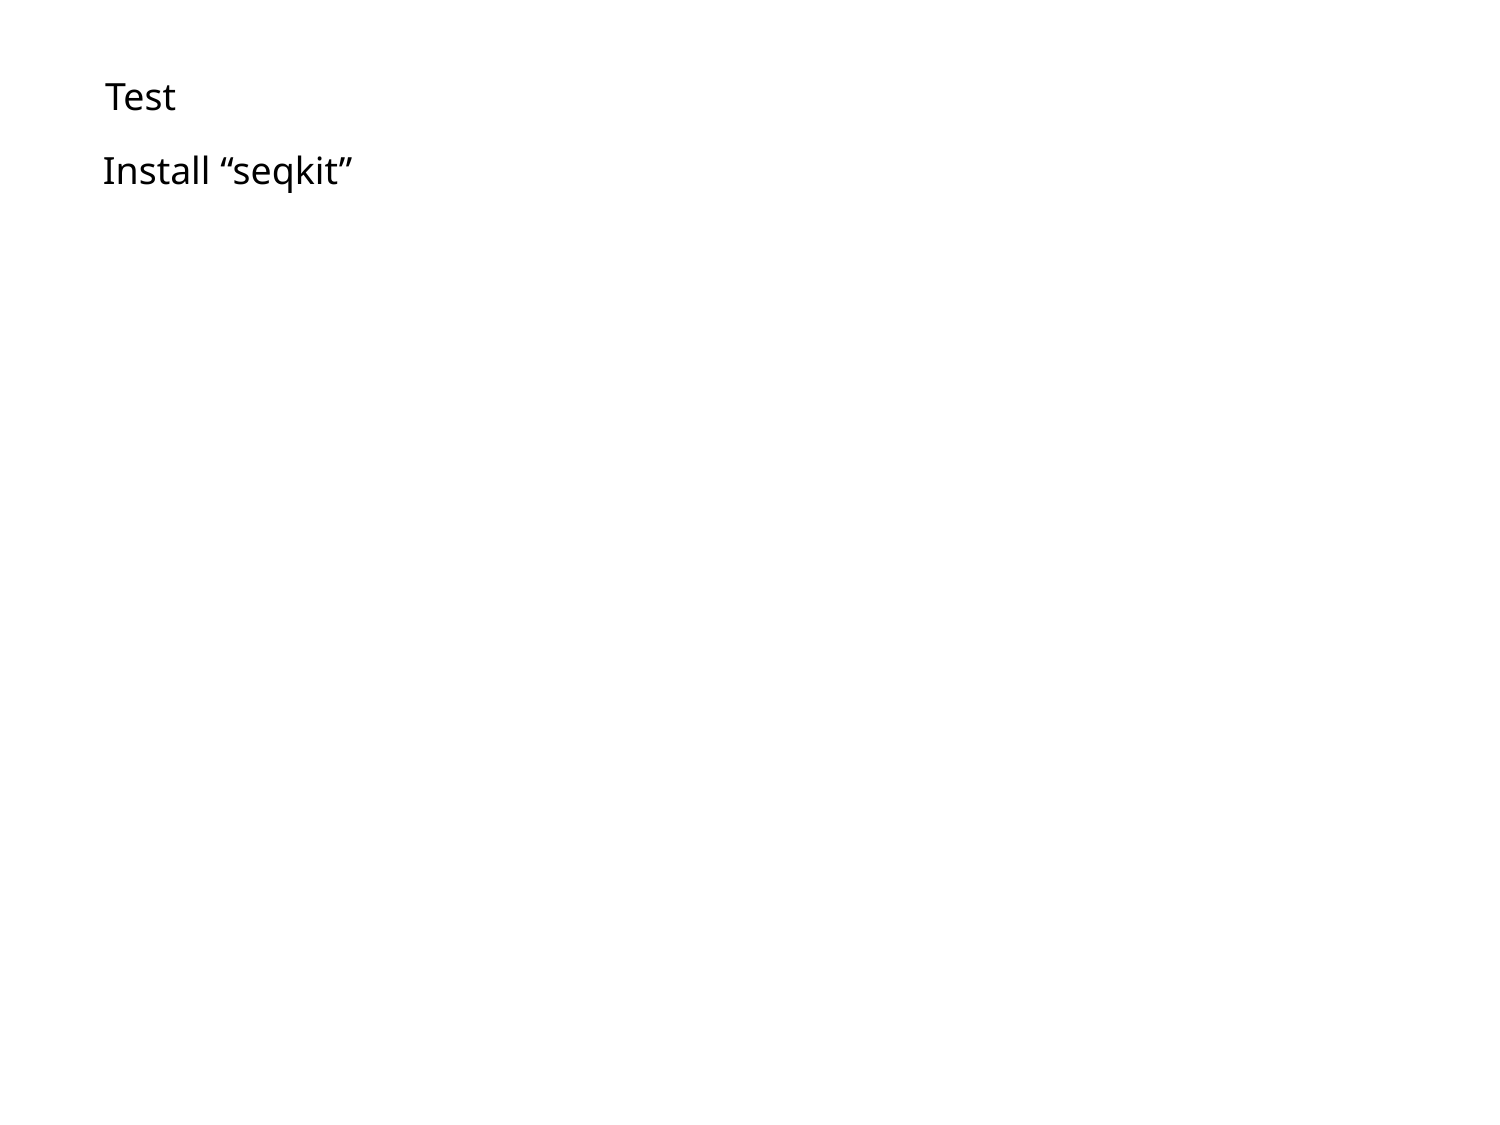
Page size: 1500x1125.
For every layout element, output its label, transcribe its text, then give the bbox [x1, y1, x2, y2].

text_box Install “seqkit” [88, 139, 368, 199]
text_box Test [90, 66, 191, 126]
